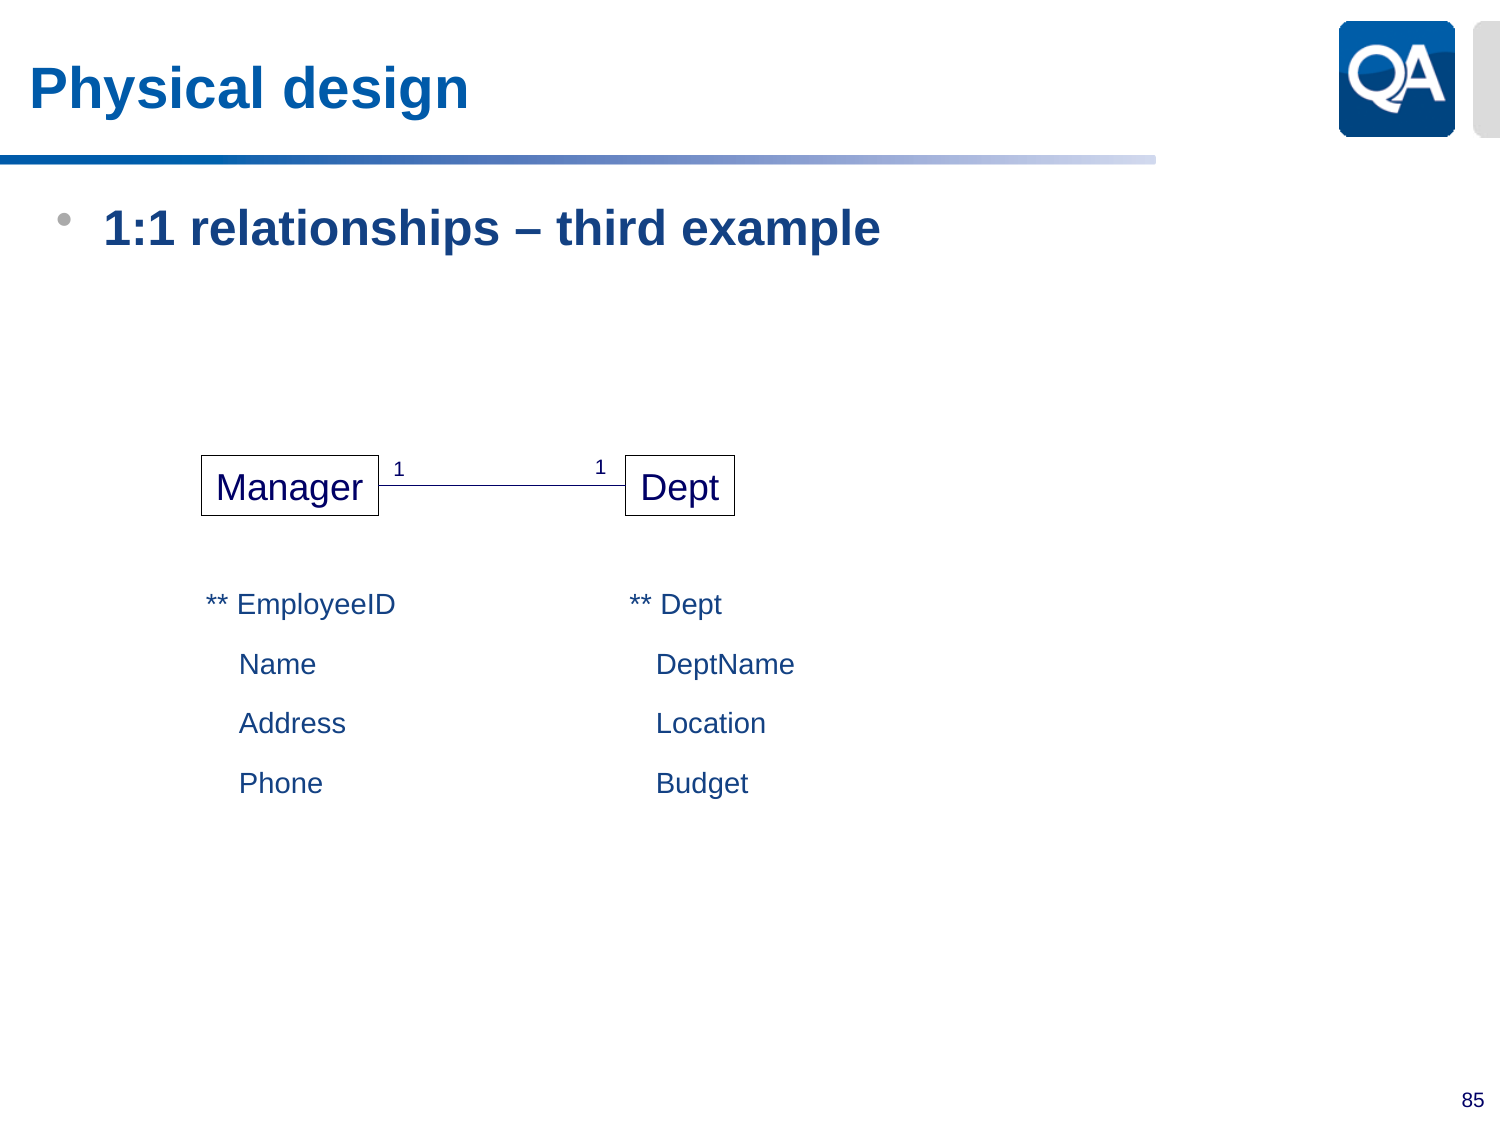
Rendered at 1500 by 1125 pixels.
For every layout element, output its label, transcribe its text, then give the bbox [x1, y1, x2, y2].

text_box 1 [378, 447, 420, 488]
text_box Dept [625, 455, 735, 516]
title Physical design [0, 0, 1500, 163]
text_box 1 [580, 446, 622, 485]
list 1:1 relationships – third example ** EmployeeID ** Dept Name DeptName Address Location Phone Budget [40, 175, 1470, 1090]
text_box Manager [201, 455, 379, 516]
